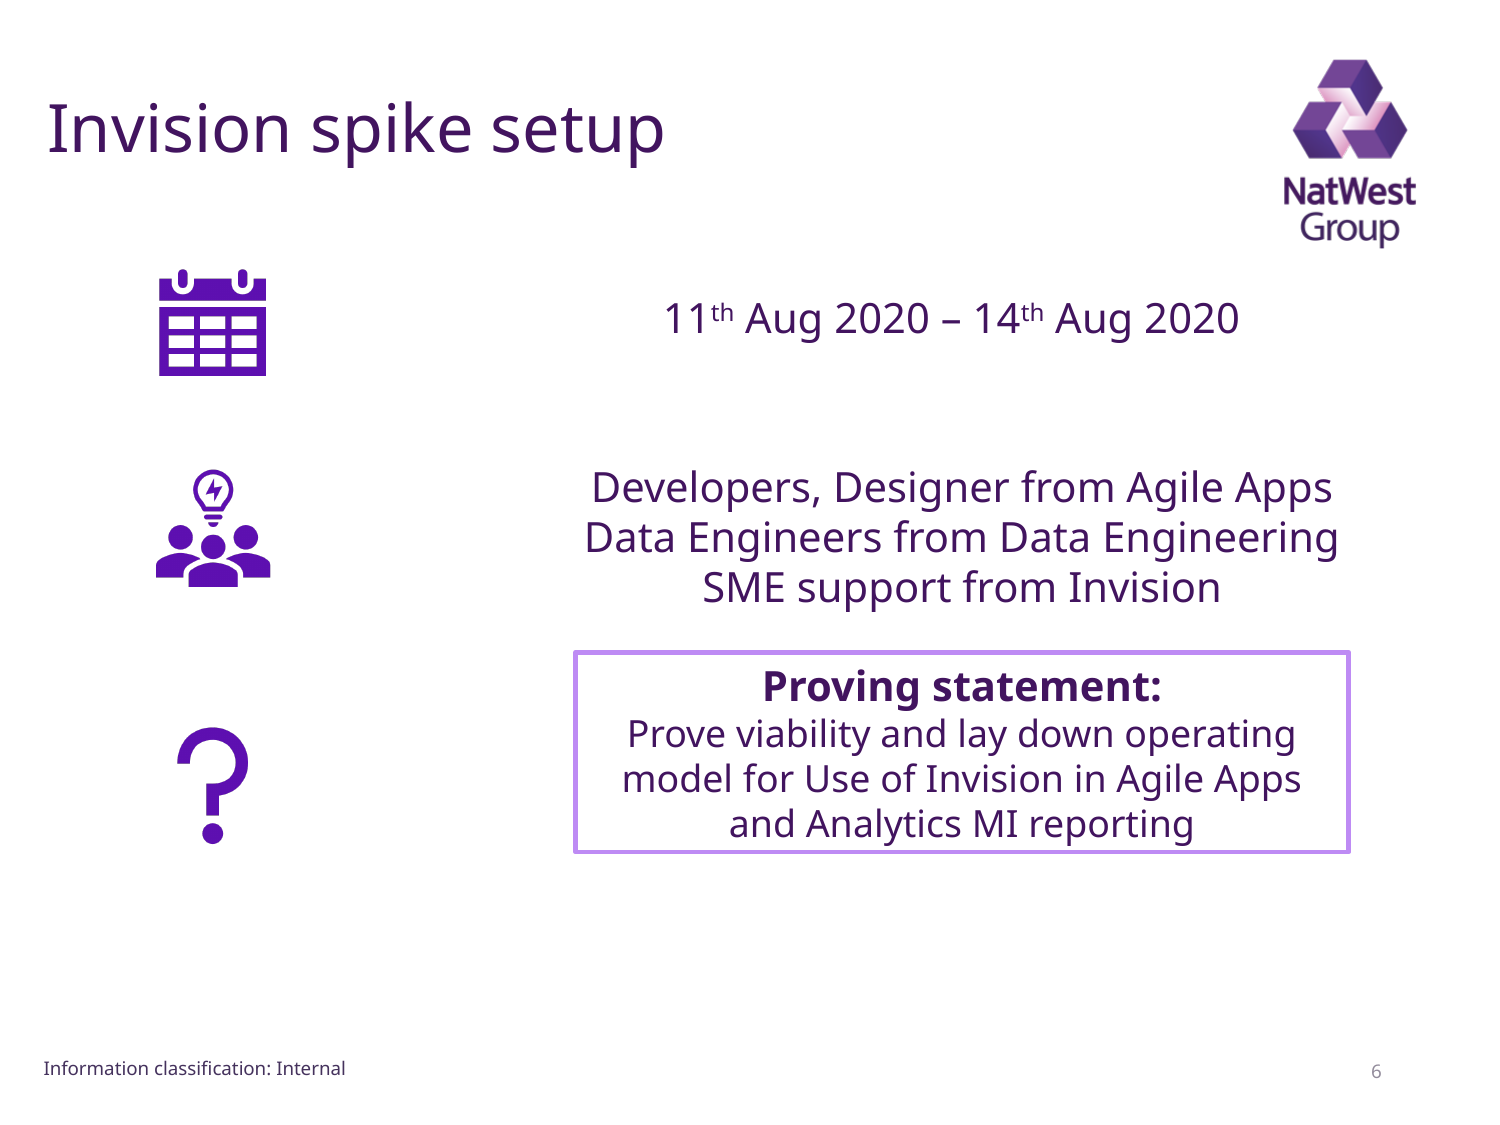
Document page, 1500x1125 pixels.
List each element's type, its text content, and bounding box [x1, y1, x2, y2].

picture [1256, 32, 1444, 249]
picture [137, 247, 288, 398]
text_box 11th Aug 2020 – 14th Aug 2020 [500, 284, 1403, 350]
title Invision spike setup [32, 22, 1326, 240]
picture [137, 710, 288, 861]
text_box Developers, Designer from Agile Apps Data Engineers from Data Engineering SME support from Invision [569, 453, 1355, 619]
text_box Proving statement: Prove viability and lay down operating model for Use of Invision in Agile Apps and Analytics MI reporting [575, 652, 1349, 852]
slide_number 6 [1059, 1042, 1397, 1103]
picture [137, 453, 288, 604]
